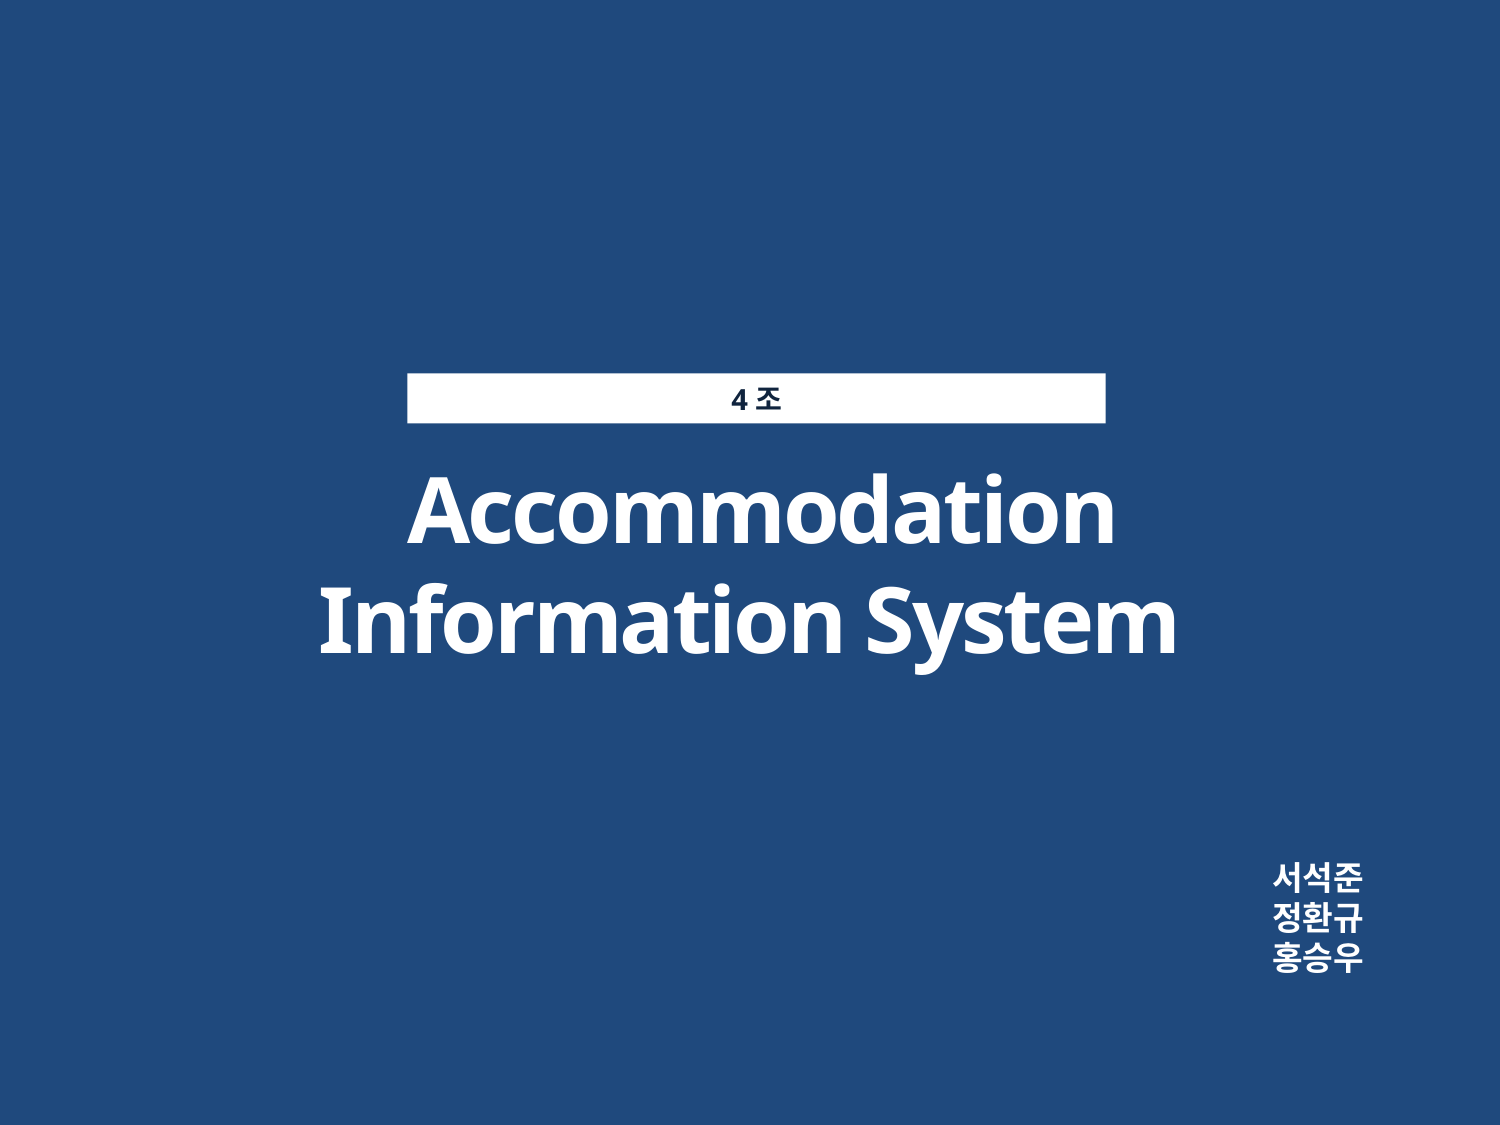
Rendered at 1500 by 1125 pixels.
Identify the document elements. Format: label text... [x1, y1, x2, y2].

text_box Accommodation Information System [301, 444, 1199, 680]
text_box 서석준 정환규 홍승우 [929, 849, 1379, 985]
text_box 4조 [407, 373, 1106, 424]
